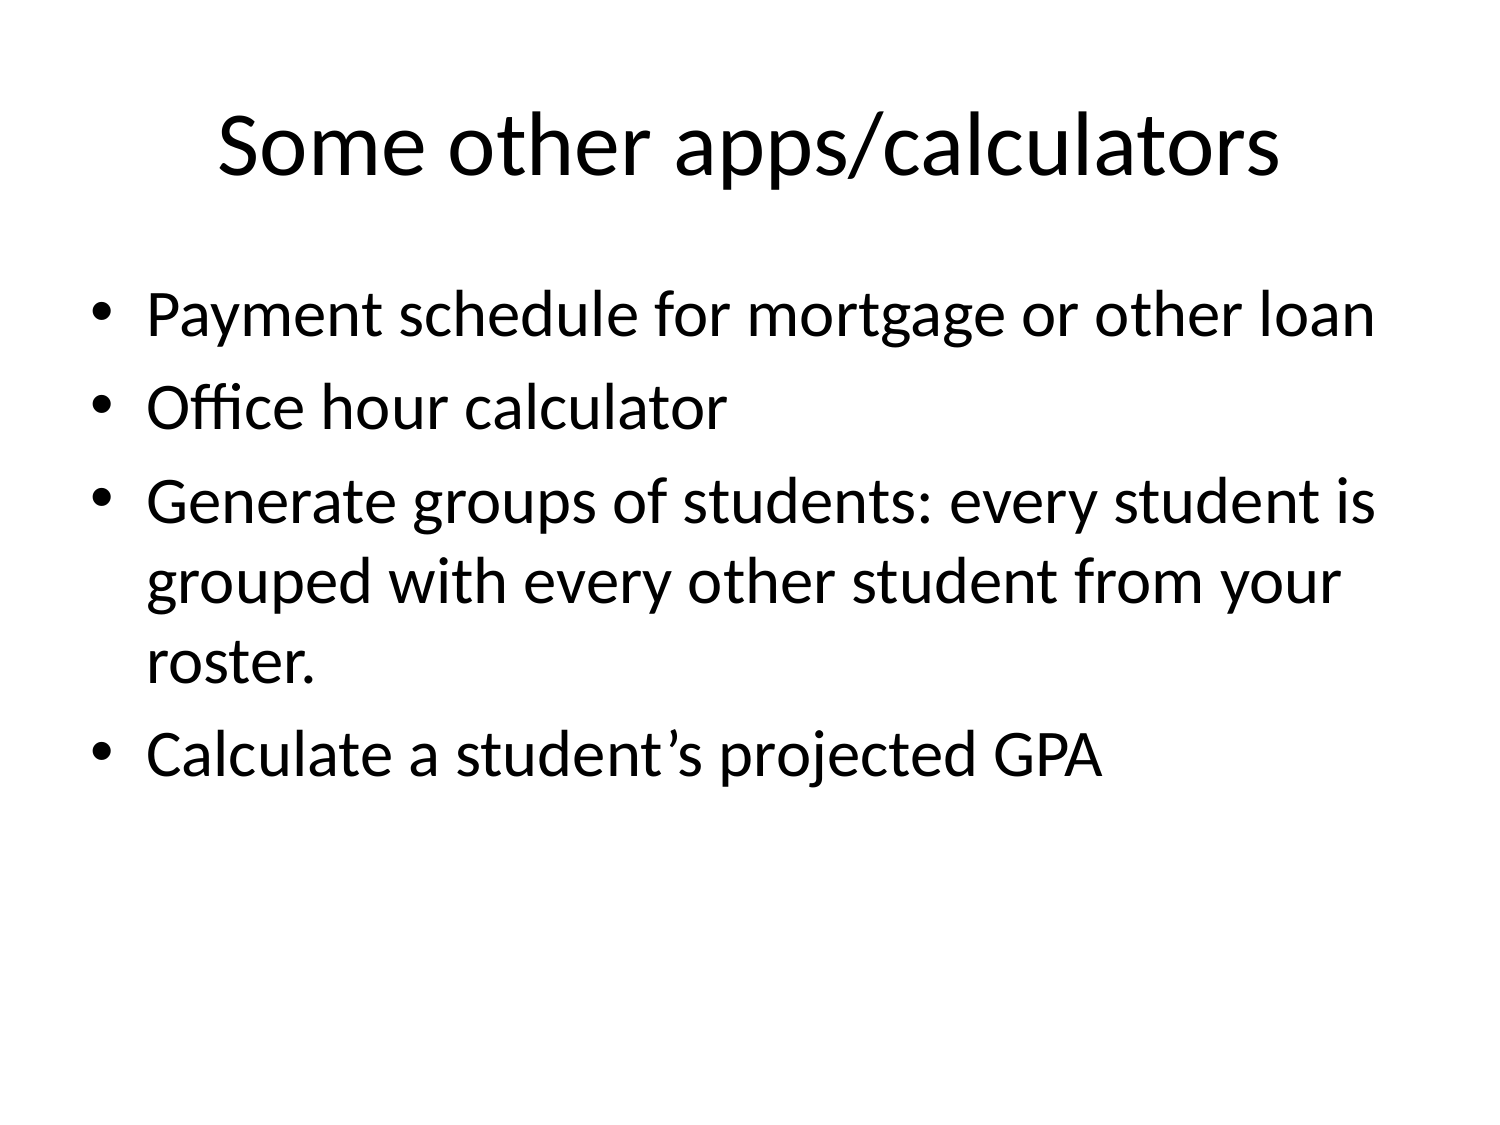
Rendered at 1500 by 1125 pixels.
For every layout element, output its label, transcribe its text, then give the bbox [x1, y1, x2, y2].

list Payment schedule for mortgage or other loan Office hour calculator Generate groups of students: every student is grouped with every other student from your roster. Calculate a student’s projected GPA [75, 262, 1425, 1005]
title Some other apps/calculators [75, 45, 1425, 233]
